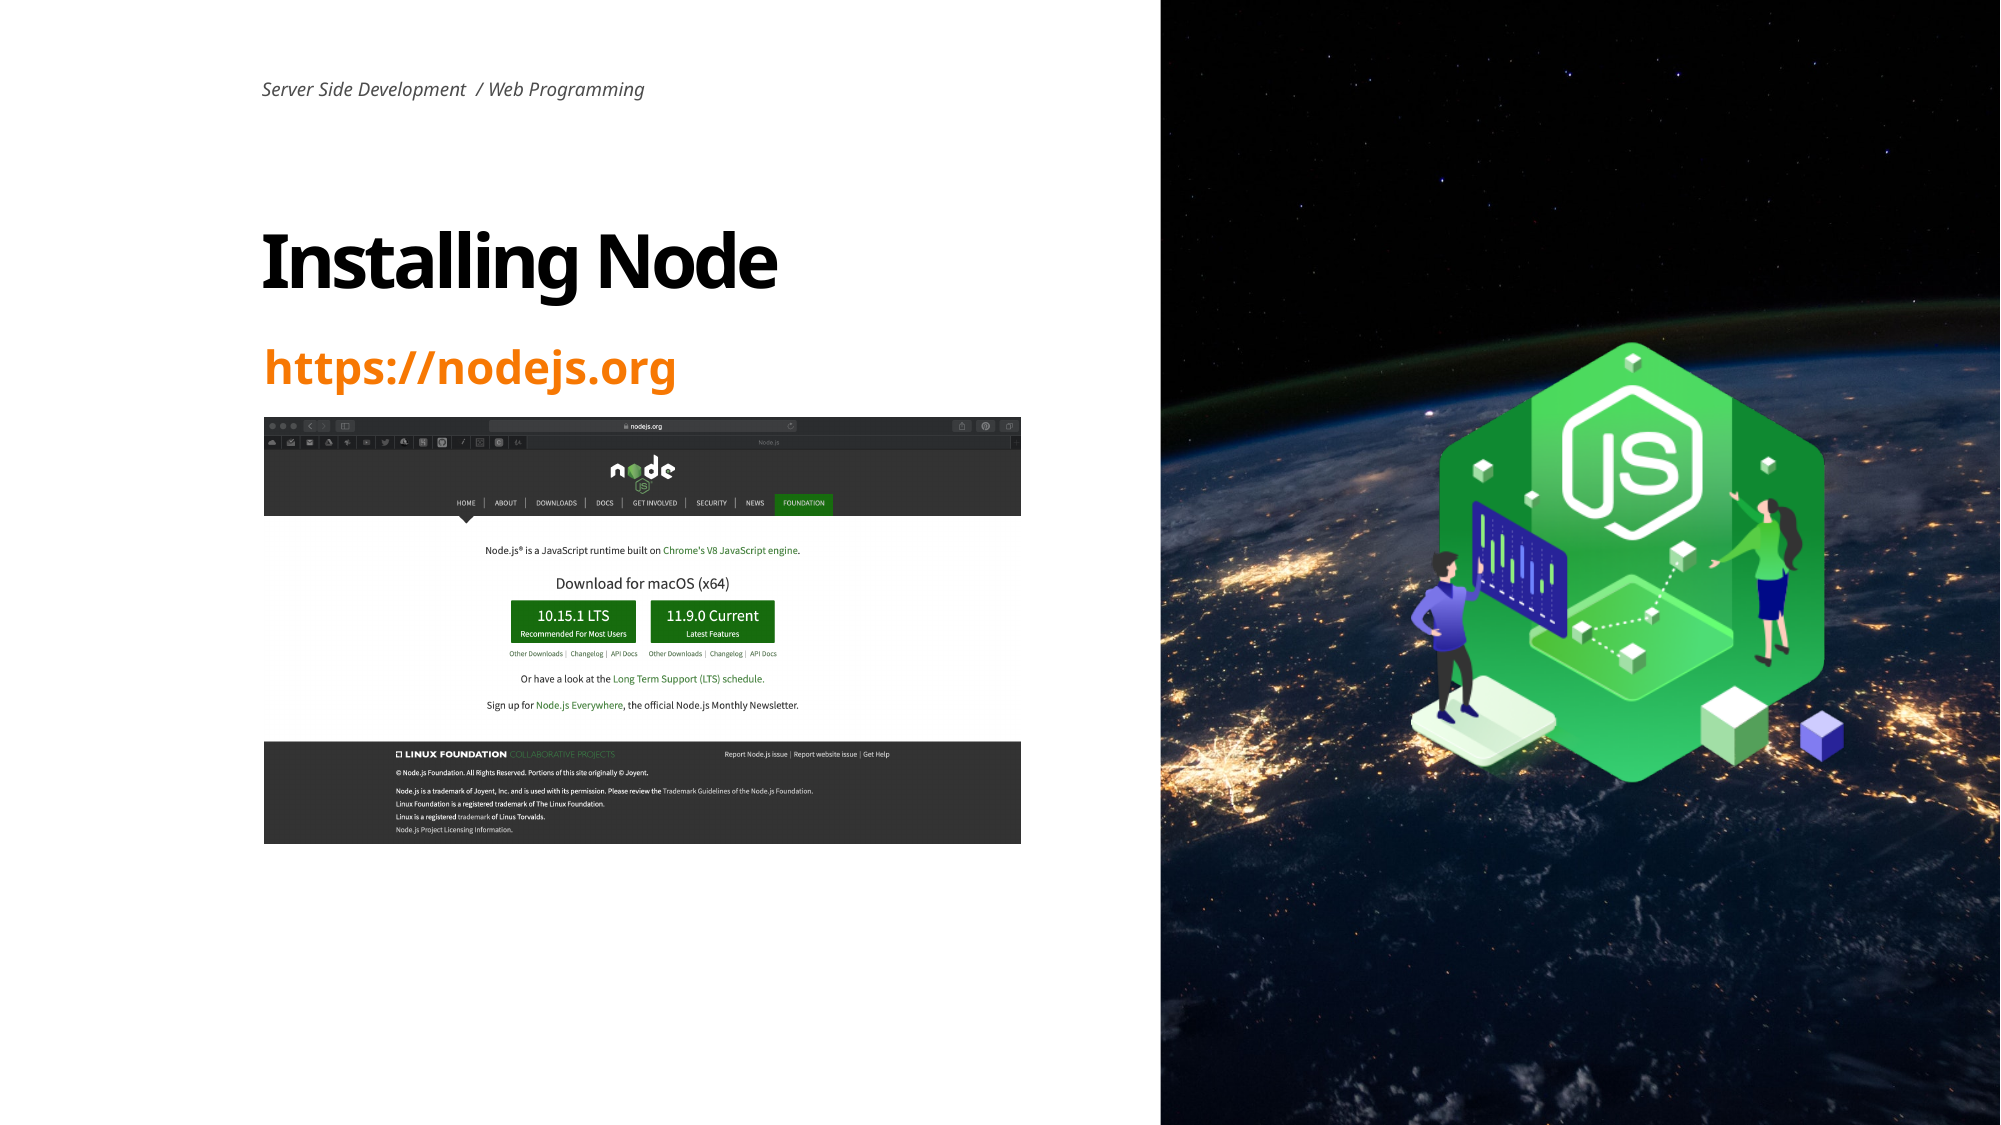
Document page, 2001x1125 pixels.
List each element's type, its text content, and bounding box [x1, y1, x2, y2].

text_box https://nodejs.org [263, 339, 678, 395]
list Server Side Development / Web Programming [261, 76, 756, 228]
title Installing Node [261, 234, 1094, 405]
picture [263, 417, 1021, 844]
picture [1160, 0, 2000, 1125]
